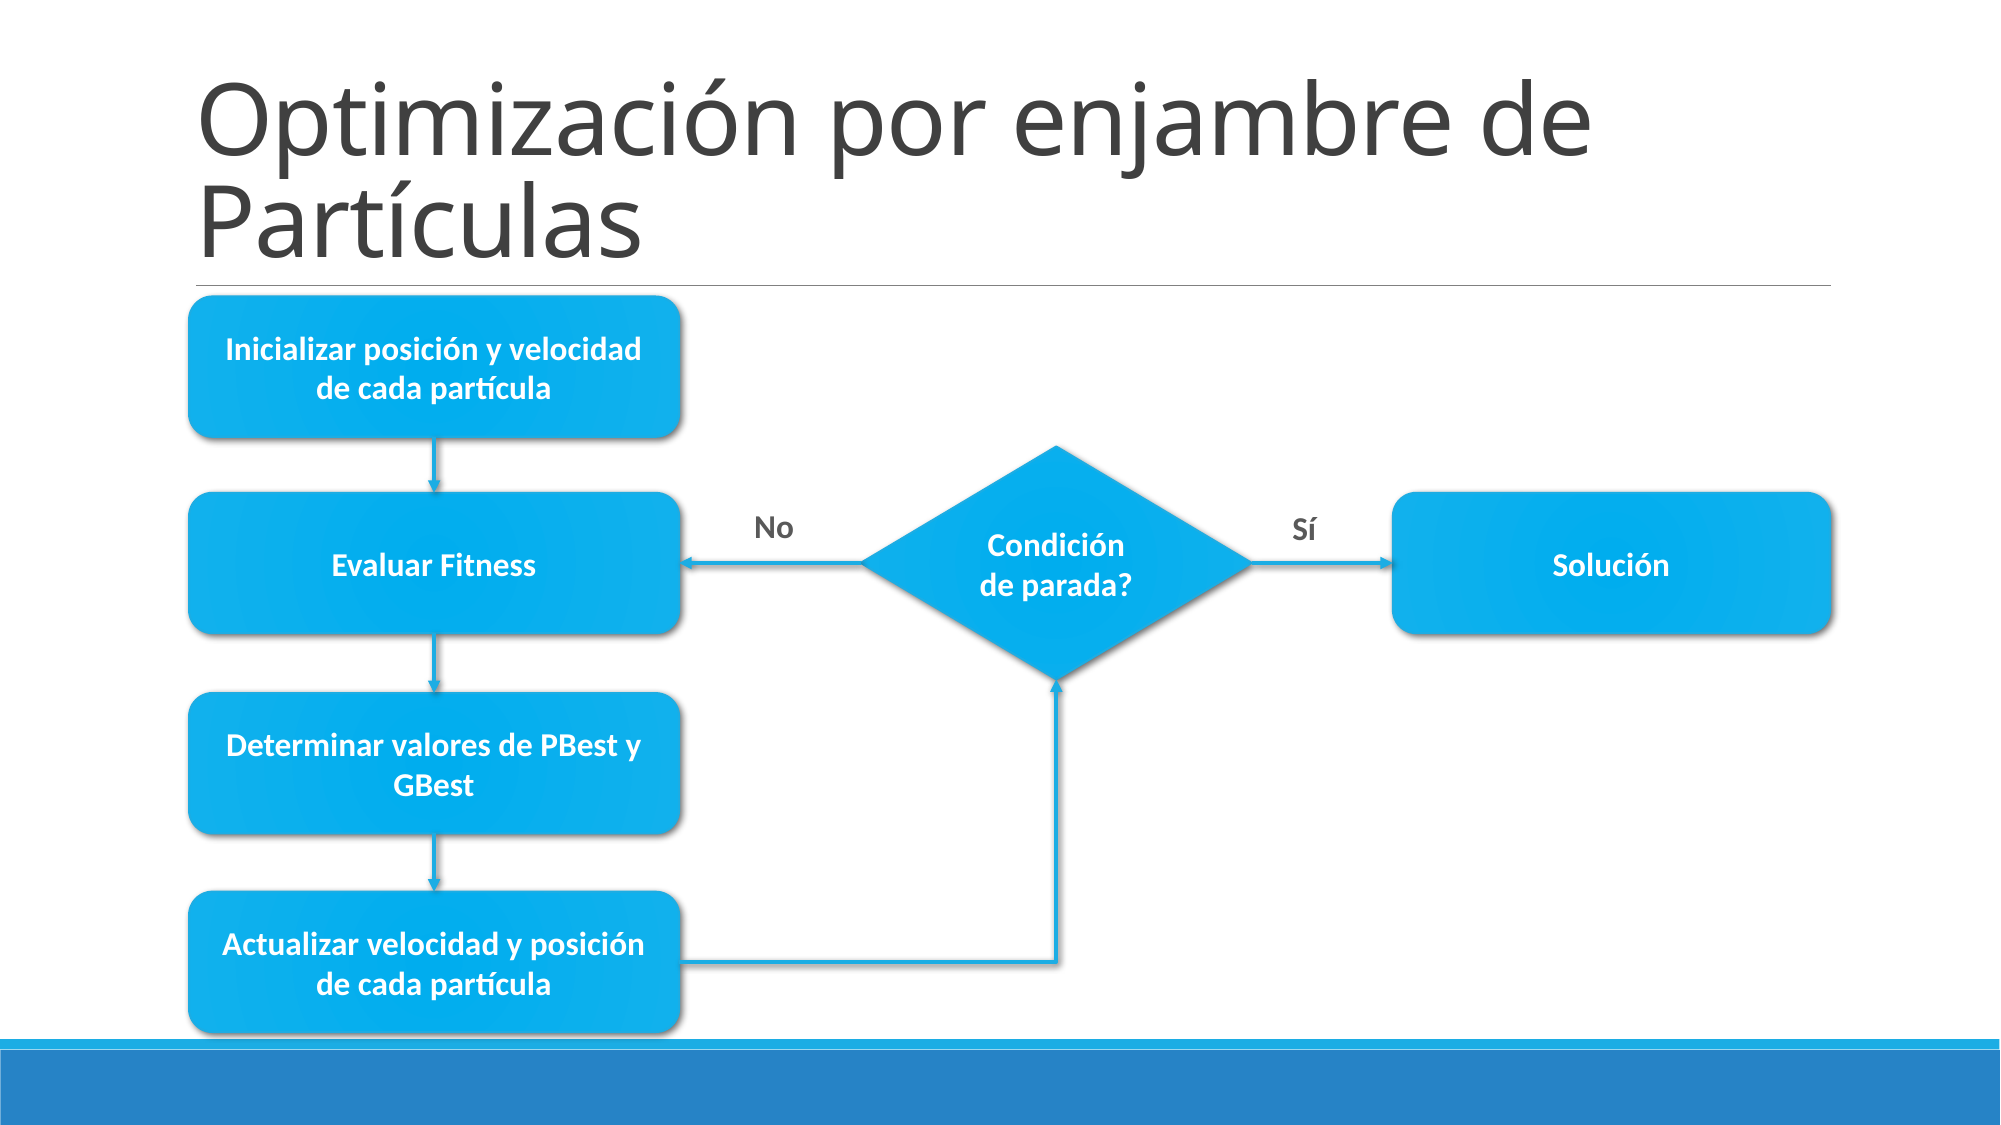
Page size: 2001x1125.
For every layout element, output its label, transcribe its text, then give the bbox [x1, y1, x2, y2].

text_box Actualizar velocidad y posición de cada partícula [188, 890, 681, 1034]
text_box No [739, 497, 835, 553]
text_box Evaluar Fitness [188, 491, 681, 635]
text_box Condición de parada? [865, 445, 1251, 678]
text_box Determinar valores de PBest y GBest [188, 692, 675, 835]
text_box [678, 678, 1057, 963]
text_box Inicializar posición y velocidad de cada partícula [188, 295, 681, 438]
text_box Sí [1277, 500, 1344, 555]
text_box Solución [1391, 491, 1832, 635]
title Optimización por enjambre de Partículas [180, 47, 1830, 285]
